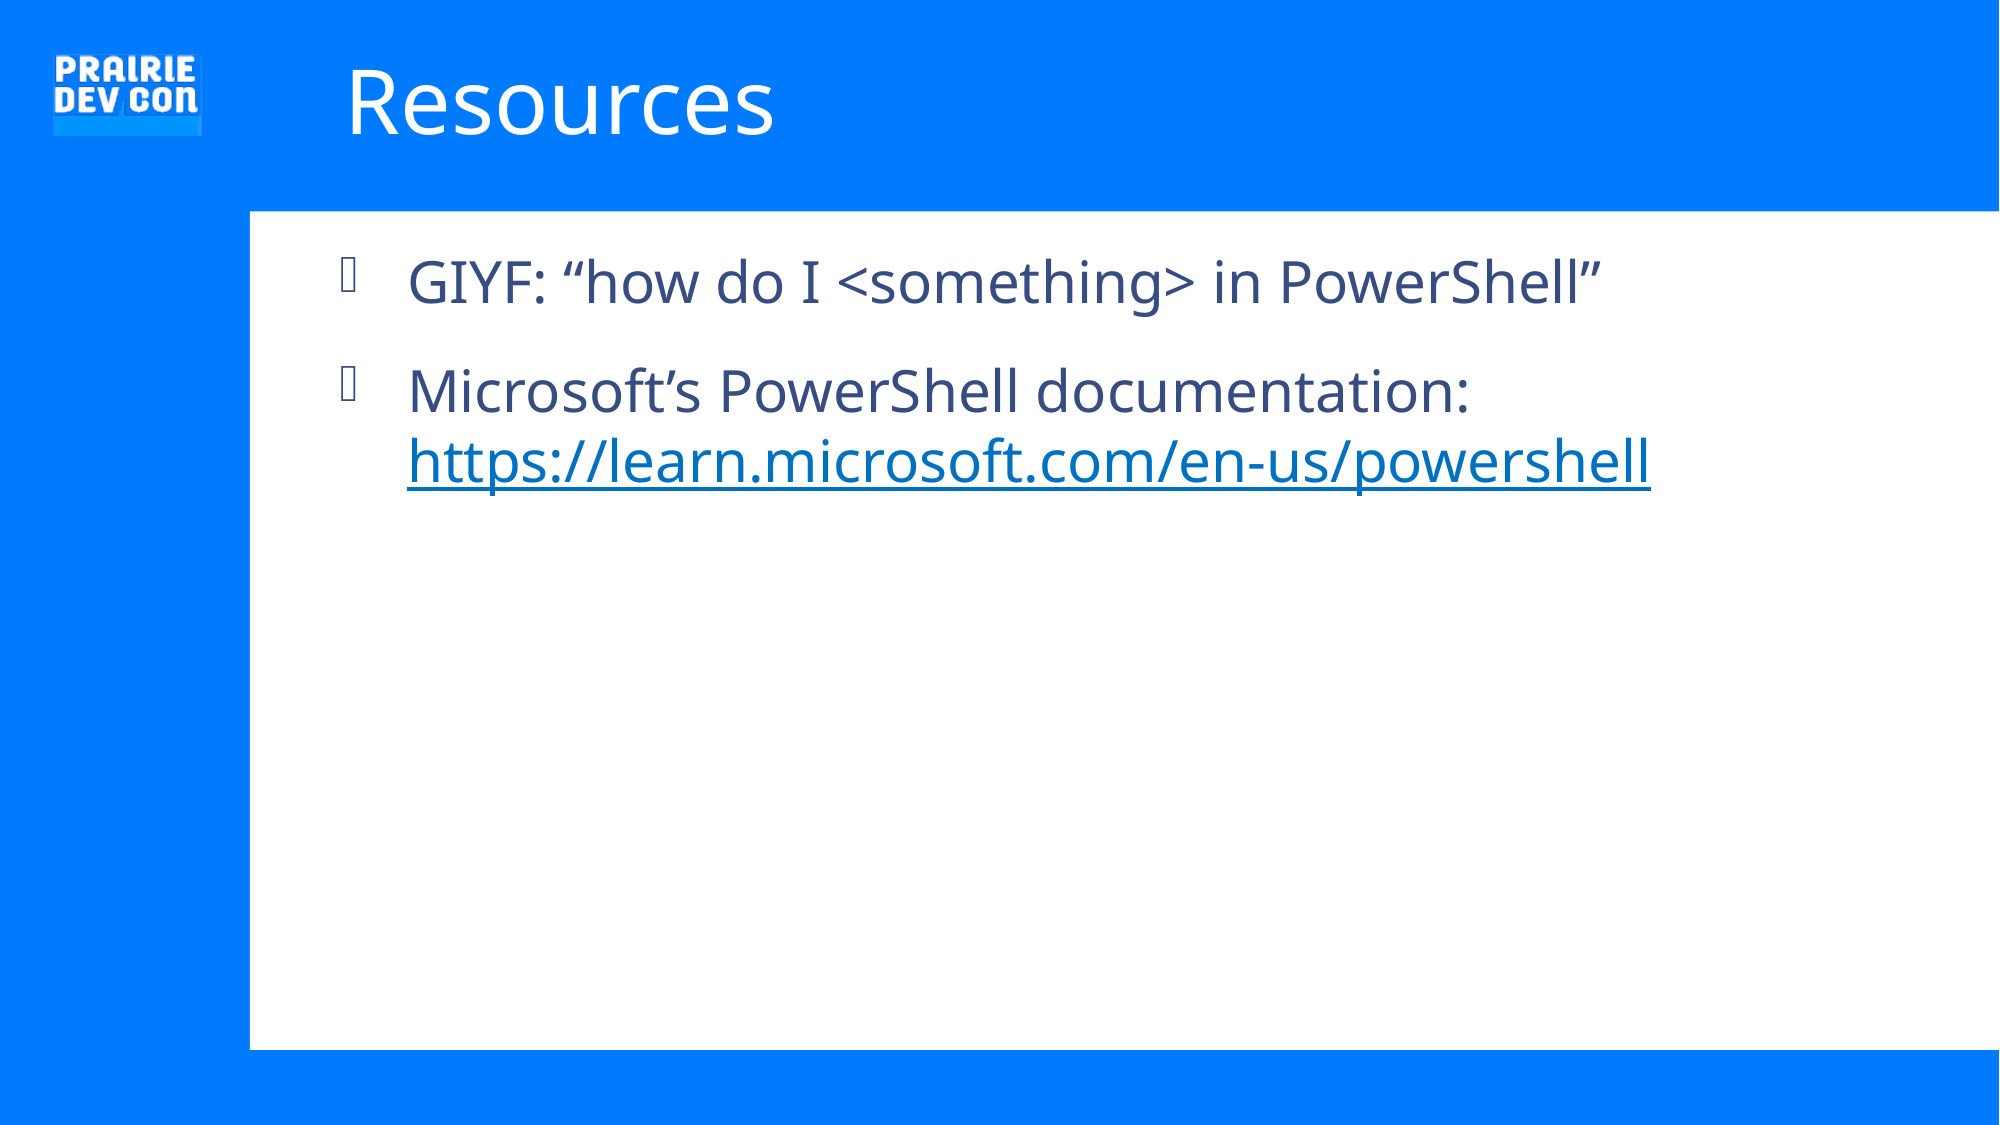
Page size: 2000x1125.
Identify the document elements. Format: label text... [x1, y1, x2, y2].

picture [53, 54, 202, 139]
list GIYF: “how do I <something> in PowerShell” Microsoft’s PowerShell documentation: https://learn.microsoft.com/en-us/powershell [324, 237, 1913, 1000]
title Resources [324, 50, 1913, 163]
